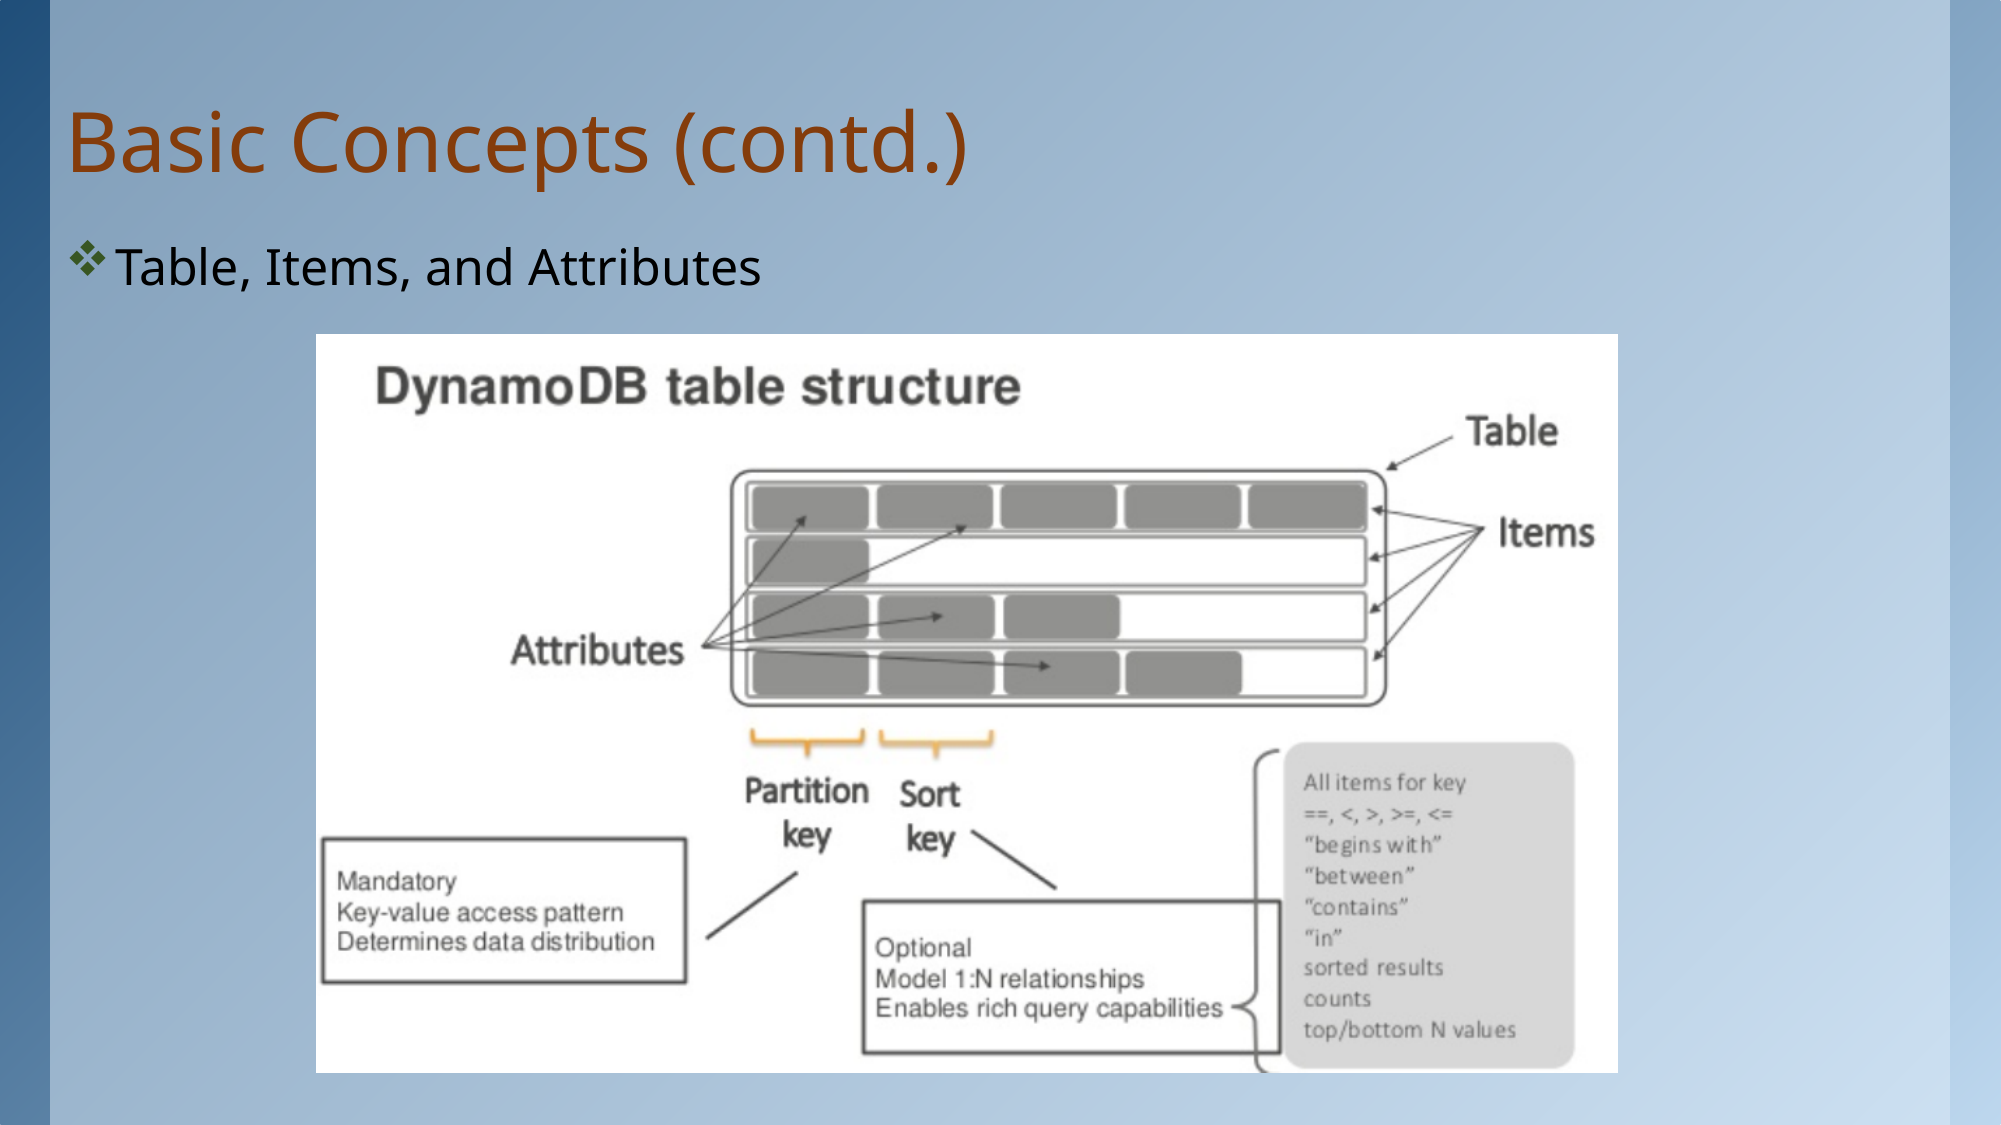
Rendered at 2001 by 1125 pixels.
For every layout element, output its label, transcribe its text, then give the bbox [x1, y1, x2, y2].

picture [316, 334, 1618, 1073]
title Basic Concepts (contd.) [45, 12, 1940, 200]
list Table, Items, and Attributes [45, 224, 1940, 1025]
